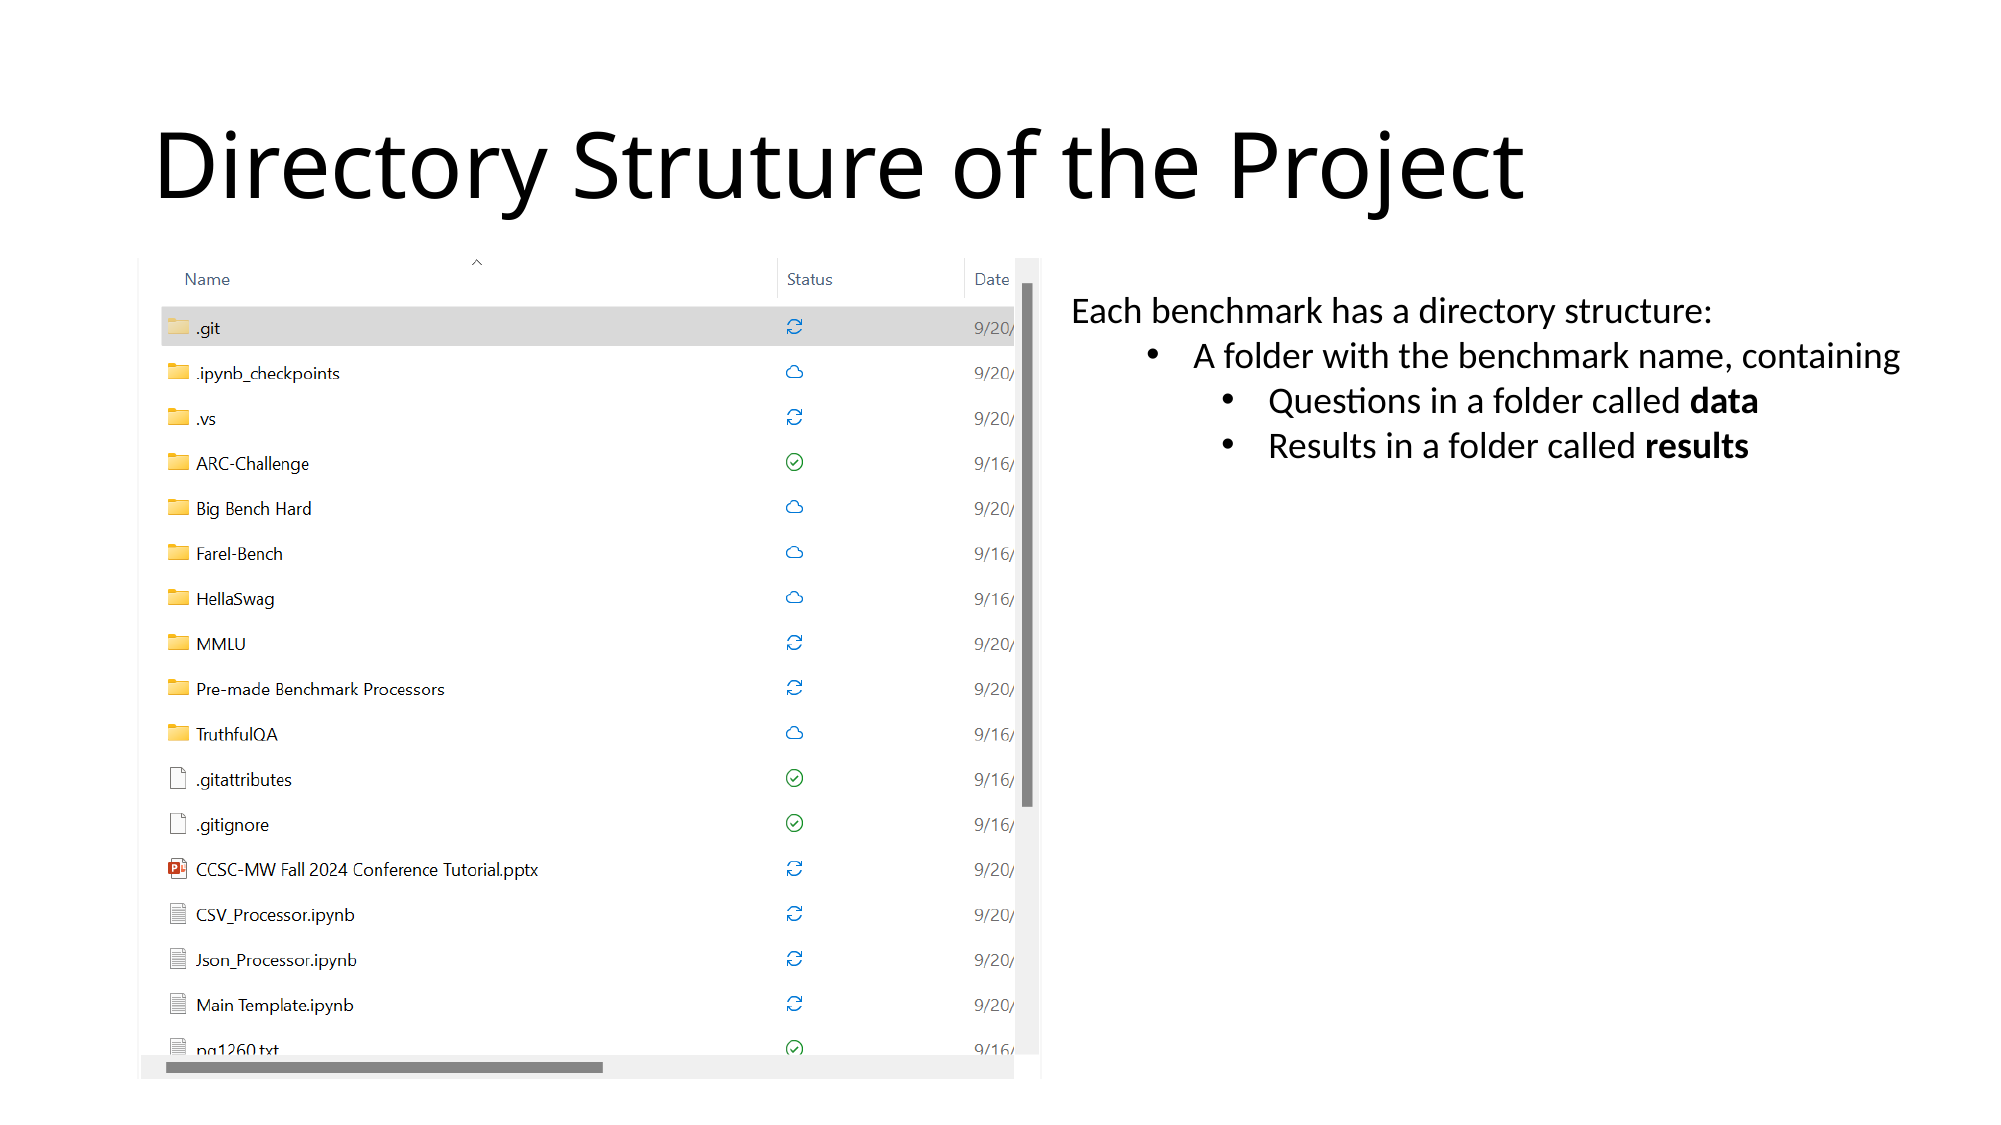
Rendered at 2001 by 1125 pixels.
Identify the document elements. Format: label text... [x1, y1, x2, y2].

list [137, 258, 1057, 1103]
text_box Each benchmark has a directory structure: A folder with the benchmark name, containing Questions in a folder called data Results in a folder called results [1057, 278, 1944, 474]
title Directory Struture of the Project [137, 59, 1863, 278]
